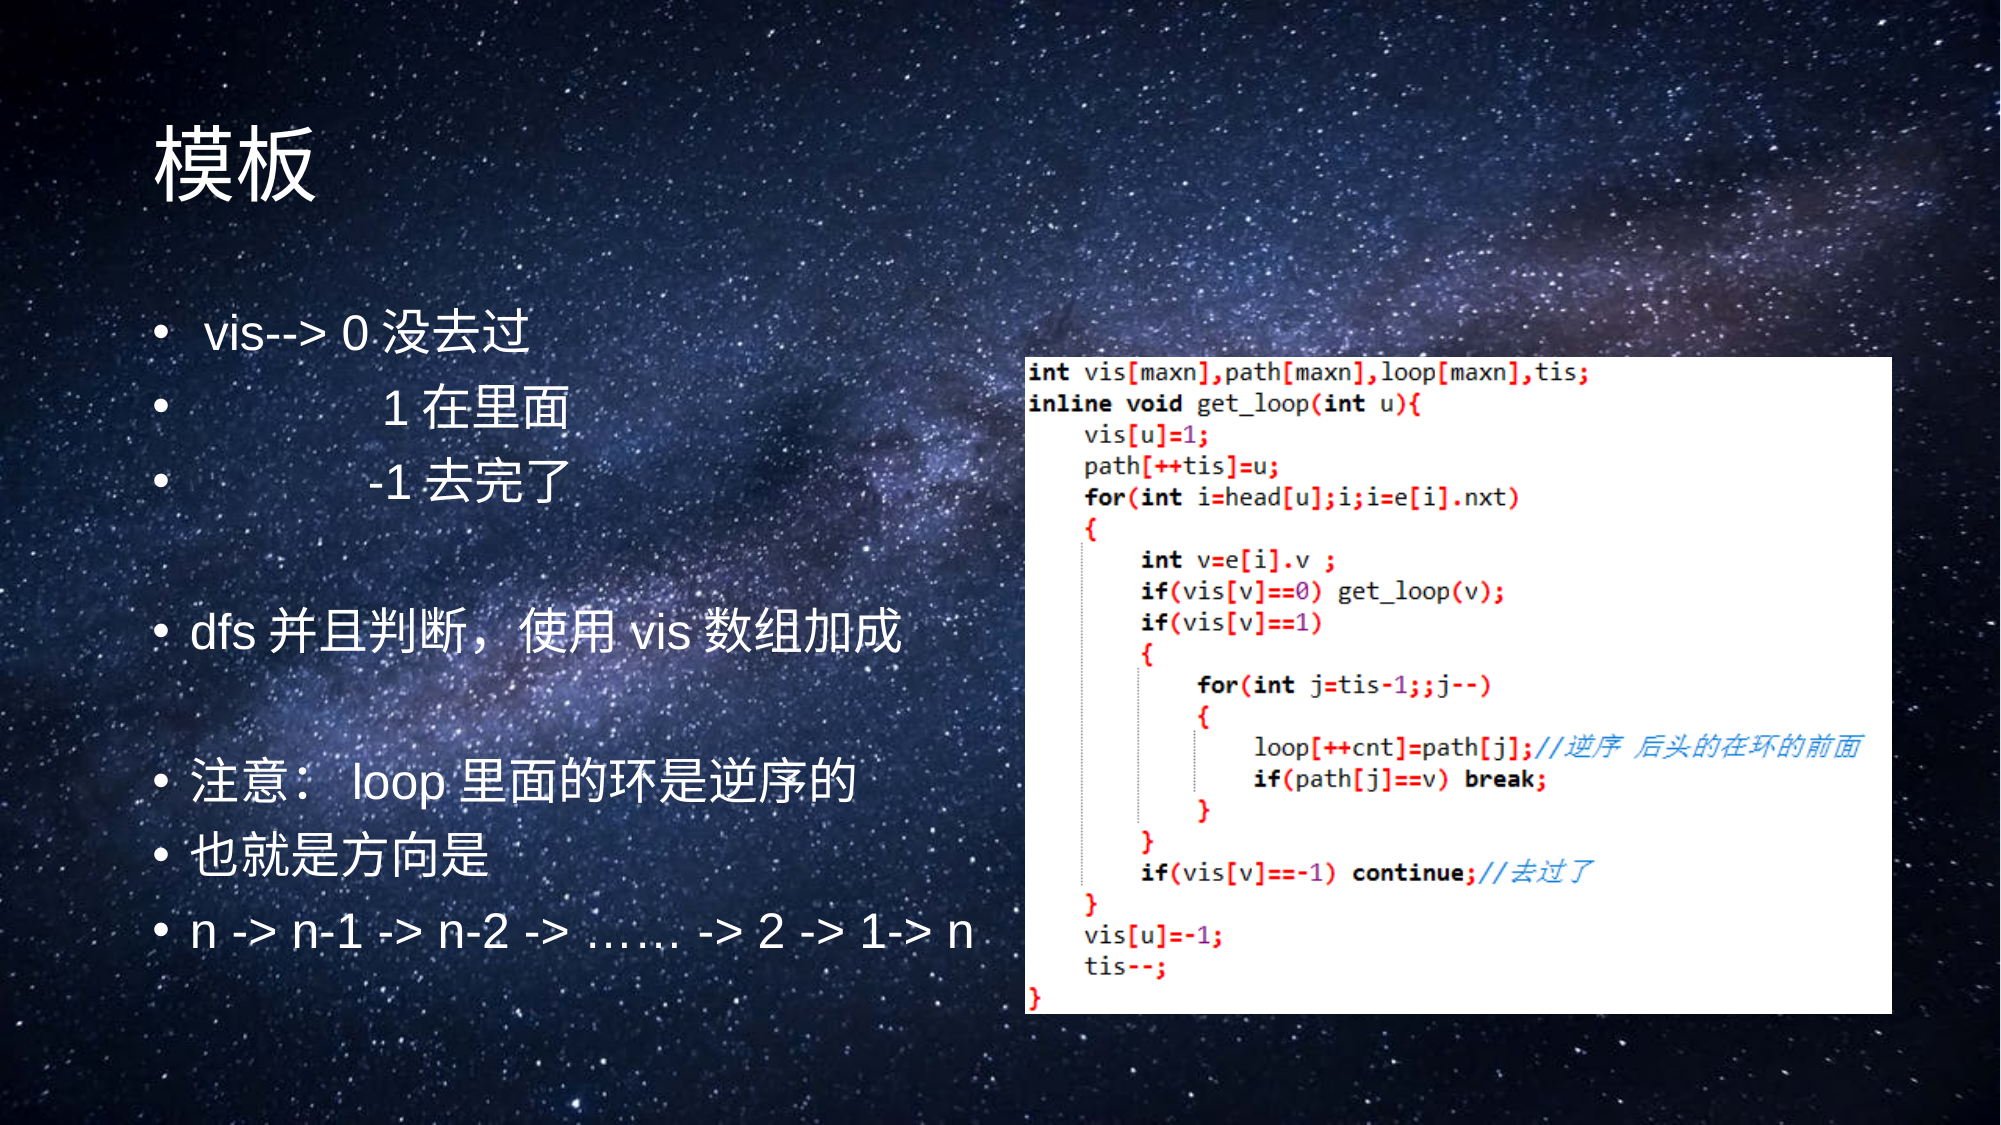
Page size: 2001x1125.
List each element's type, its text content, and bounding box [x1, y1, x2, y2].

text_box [1025, 357, 1892, 1014]
list vis--> 0没去过 1在里面 -1去完了 dfs并且判断，使用vis数组加成 注意：loop里面的环是逆序的 也就是方向是 n -> n-1 -> n-2 -> …… -> 2 -> 1-> n [137, 299, 1863, 1014]
picture [0, 0, 2001, 1125]
title 模板 [137, 59, 1863, 278]
